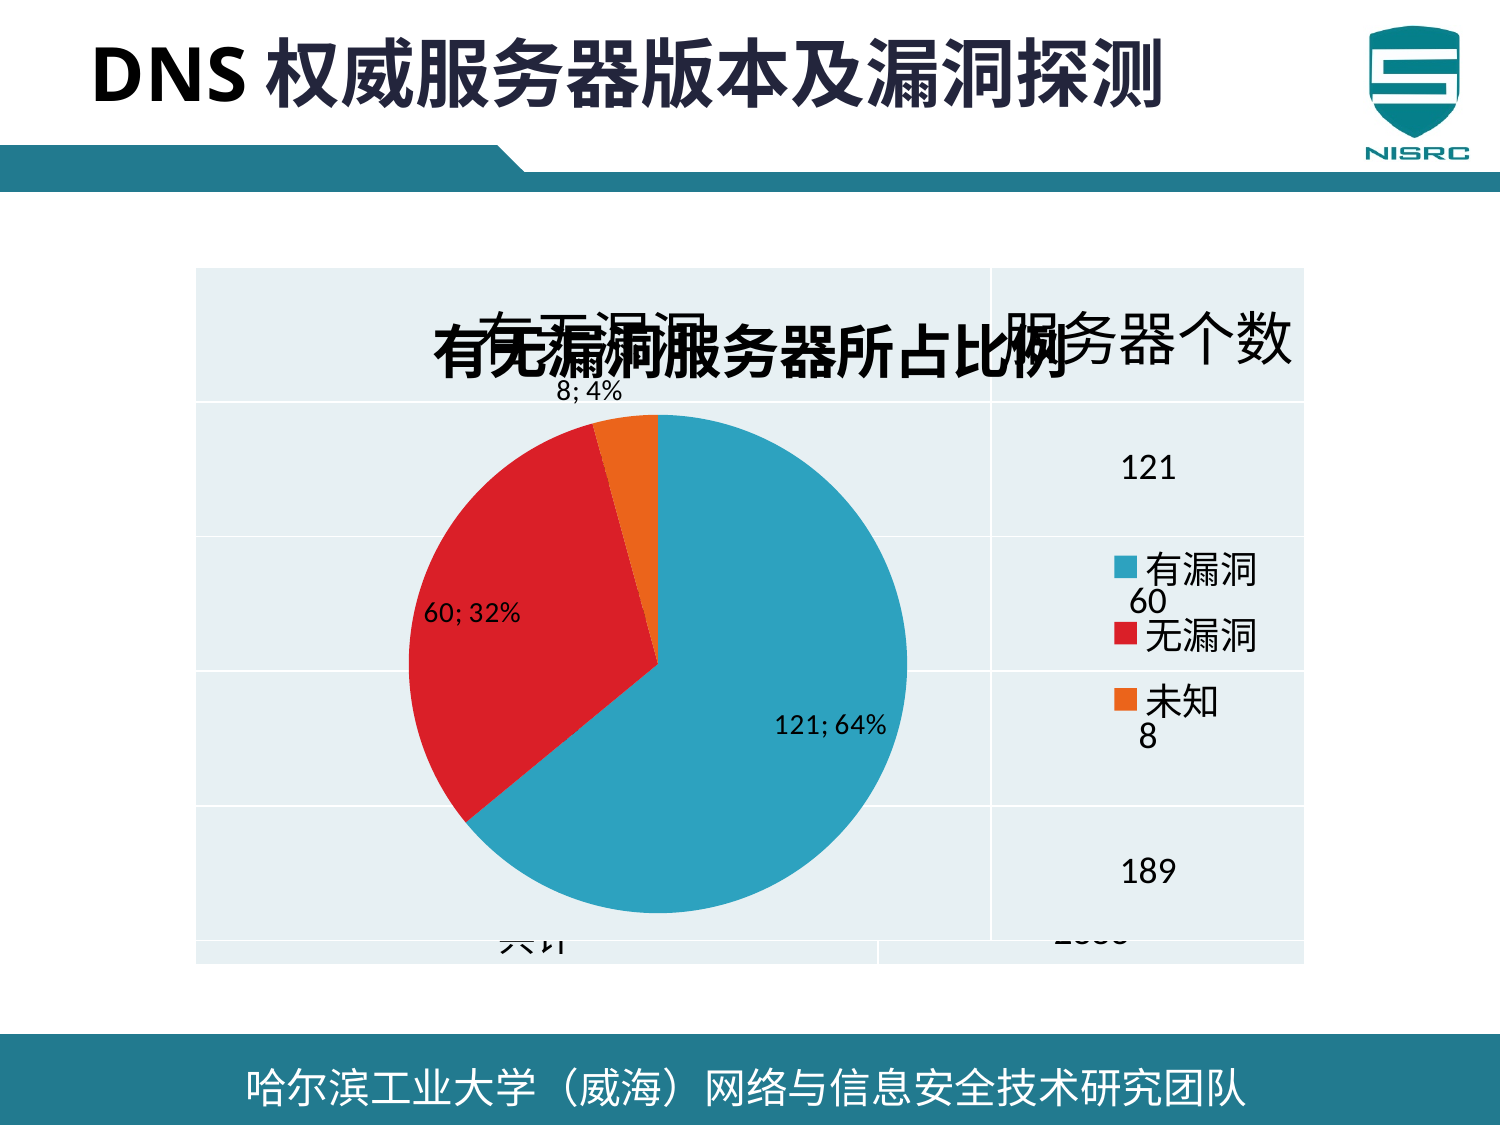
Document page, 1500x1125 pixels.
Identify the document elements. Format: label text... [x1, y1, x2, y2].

picture [1363, 25, 1471, 162]
title DNS权威服务器版本及漏洞探测 [75, 0, 1425, 146]
chart [194, 266, 1306, 953]
